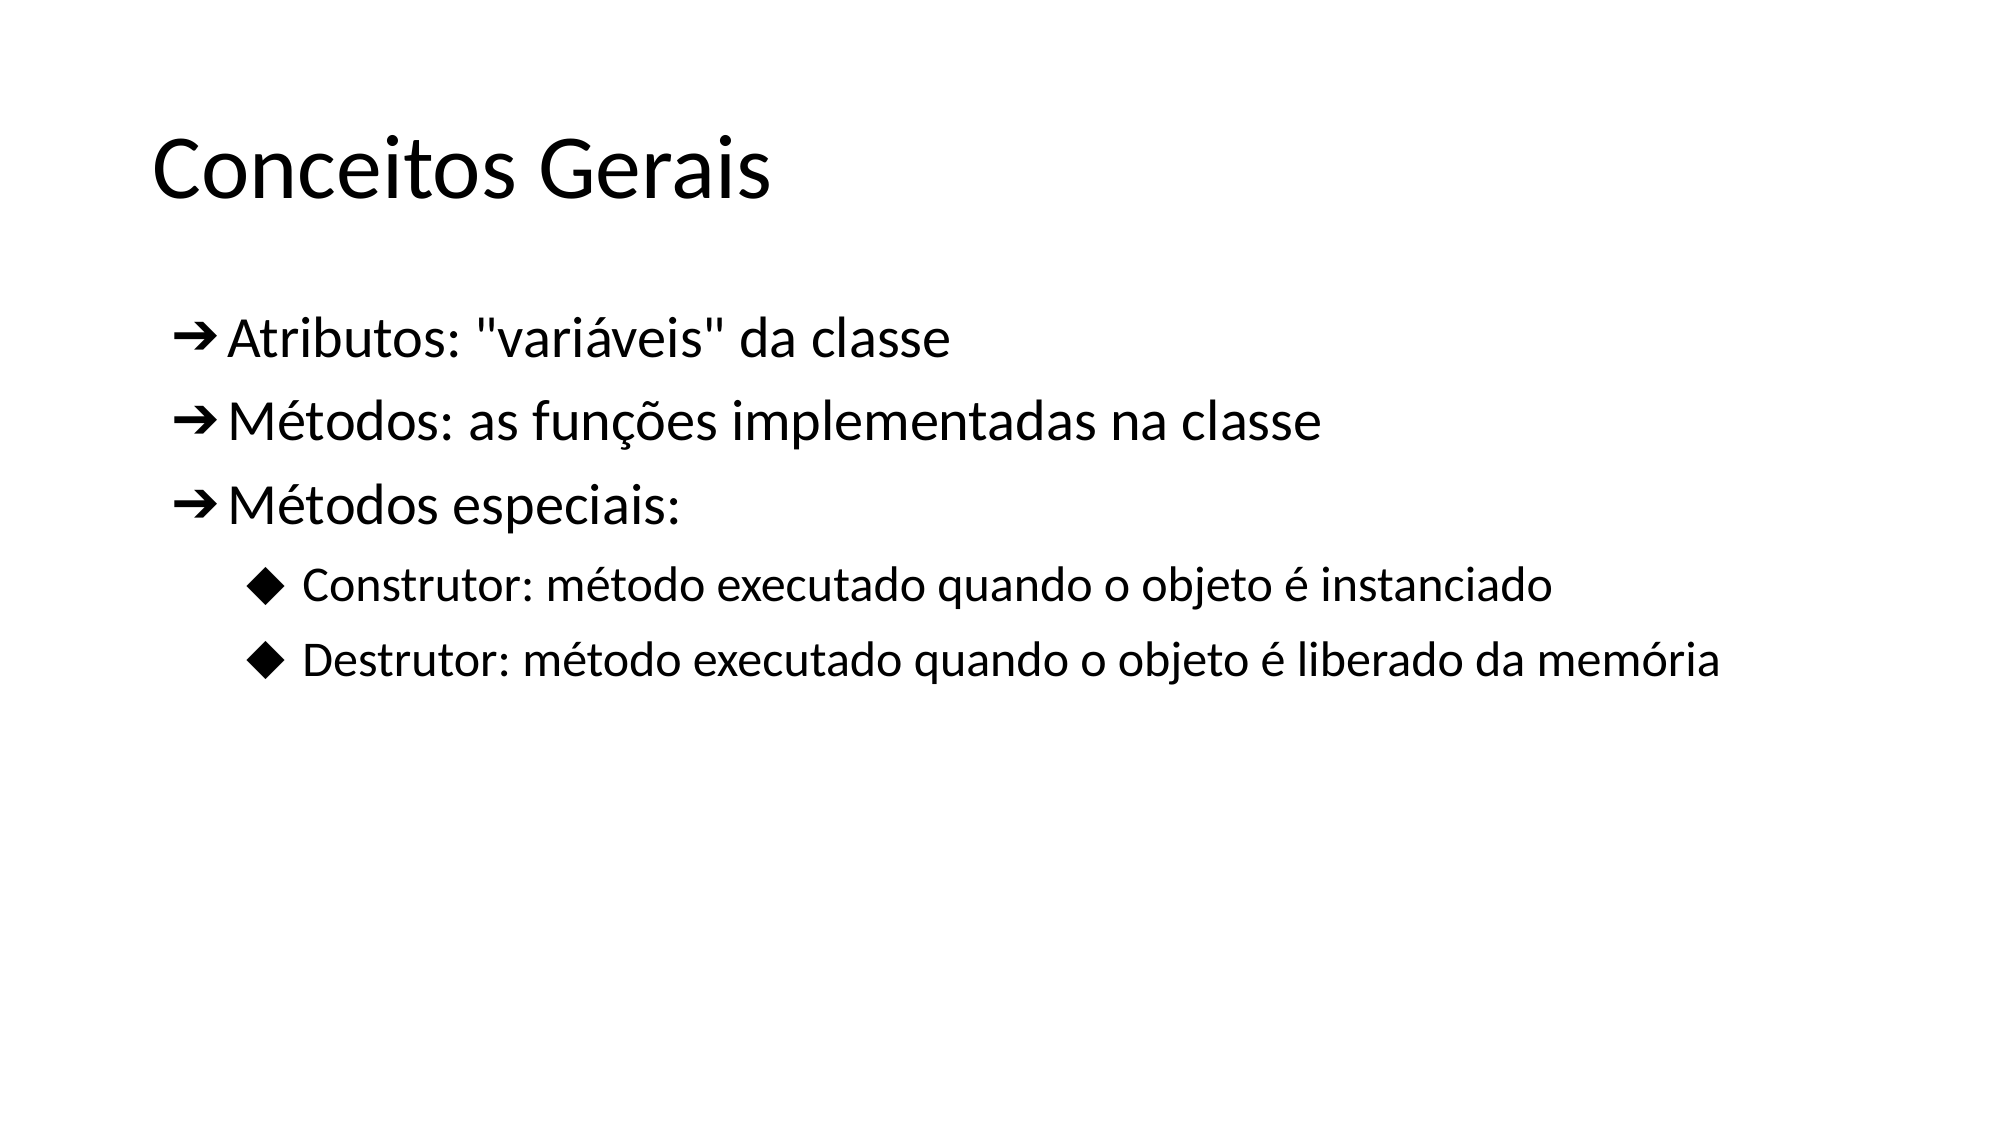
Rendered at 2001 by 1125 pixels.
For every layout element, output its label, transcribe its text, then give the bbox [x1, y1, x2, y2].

list Atributos: "variáveis" da classe Métodos: as funções implementadas na classe Métodos especiais: Construtor: método executado quando o objeto é instanciado Destrutor: método executado quando o objeto é liberado da memória [137, 299, 1863, 1014]
title Conceitos Gerais [137, 59, 1863, 278]
